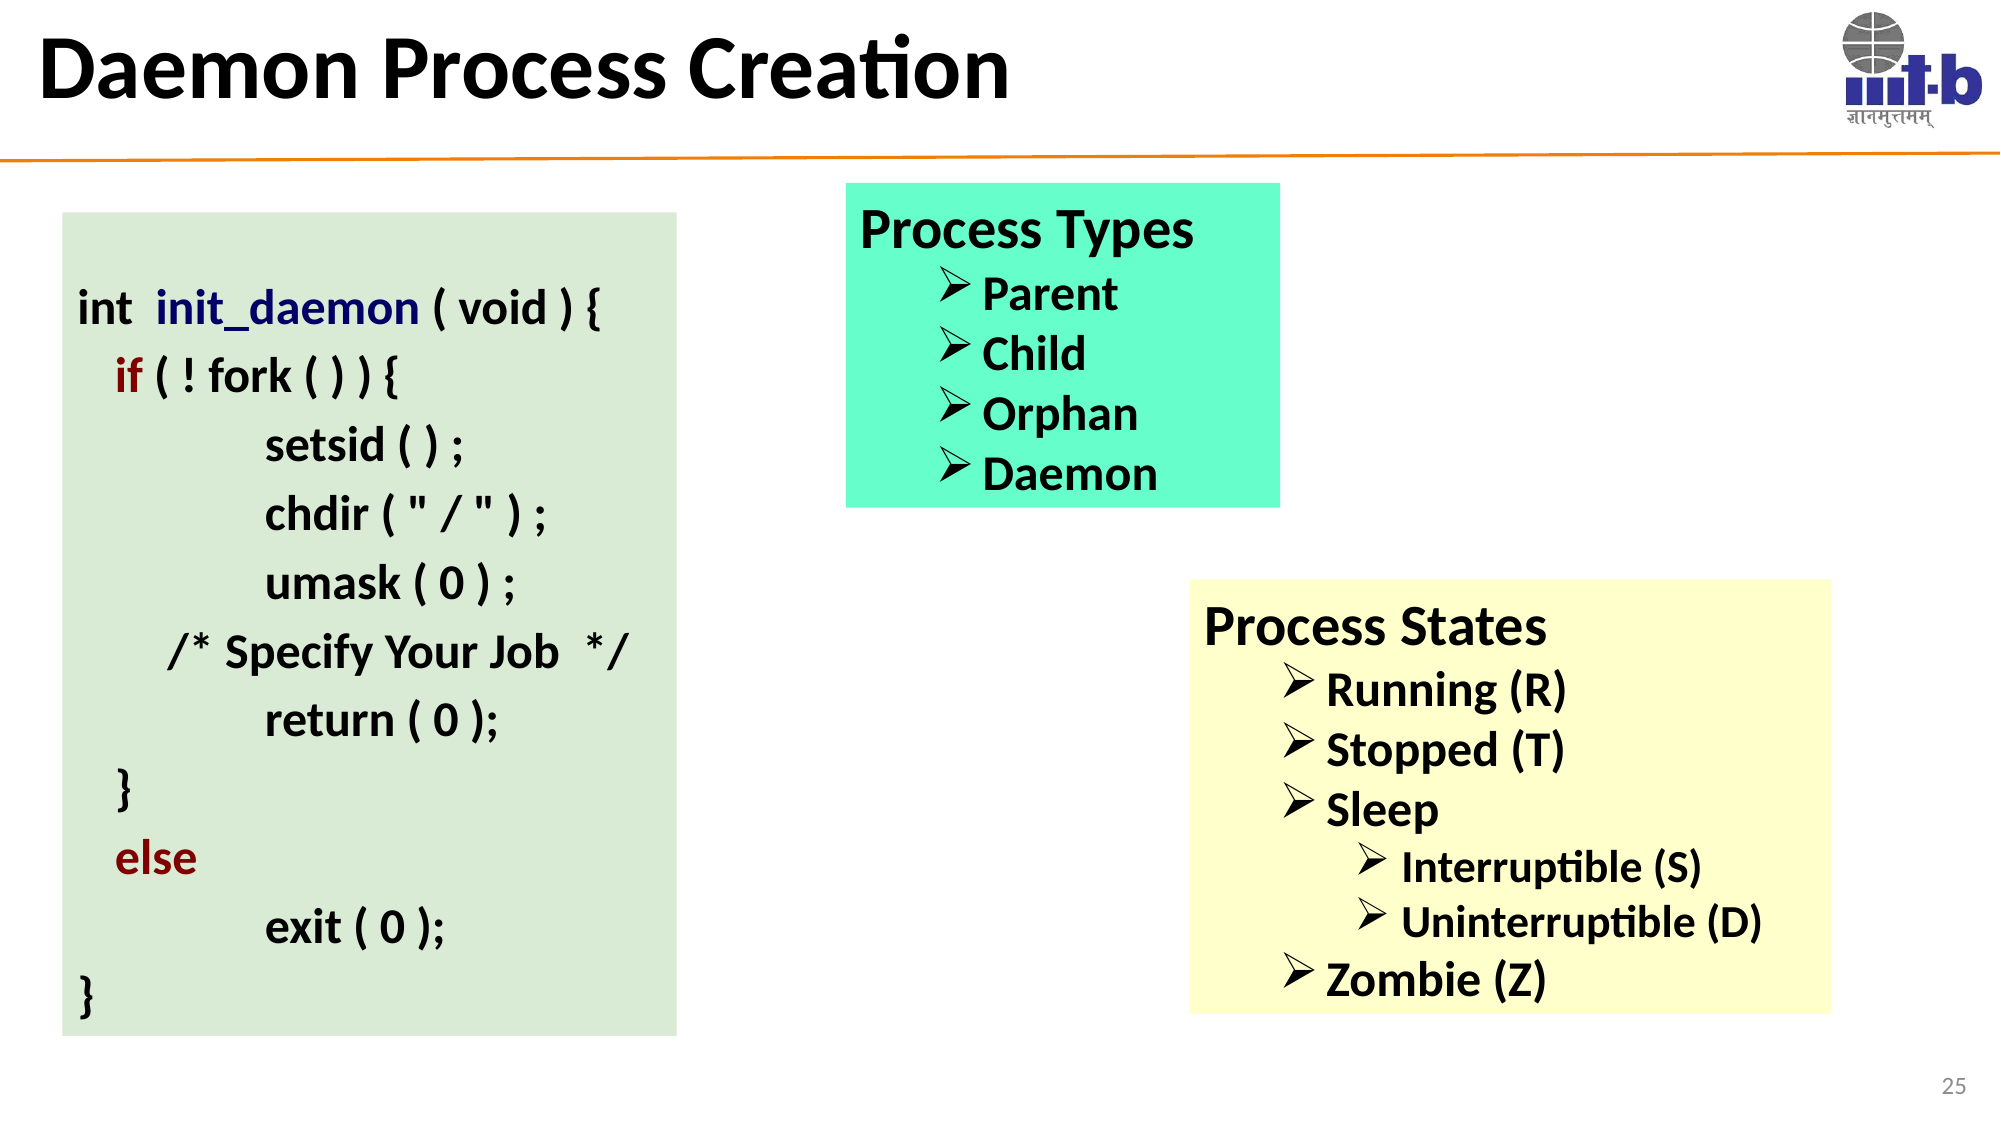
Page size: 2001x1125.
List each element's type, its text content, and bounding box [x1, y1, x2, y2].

text_box Process Types Parent Child Orphan Daemon [845, 182, 1281, 508]
text_box Process States Running (R) Stopped (T) Sleep Interruptible (S) Uninterruptible (D) Zombie (Z) [1189, 579, 1832, 1014]
title Daemon Process Creation [23, 7, 1957, 132]
text_box int init_daemon ( void ) { if ( ! fork ( ) ) { setsid ( ) ; chdir ( " / " ) ; umask ( 0 ) ; /* Specify Your Job */ return ( 0 ); } else exit ( 0 ); } [62, 212, 677, 1036]
picture [1957, 8, 1983, 130]
slide_number 25 [1532, 1054, 1983, 1115]
